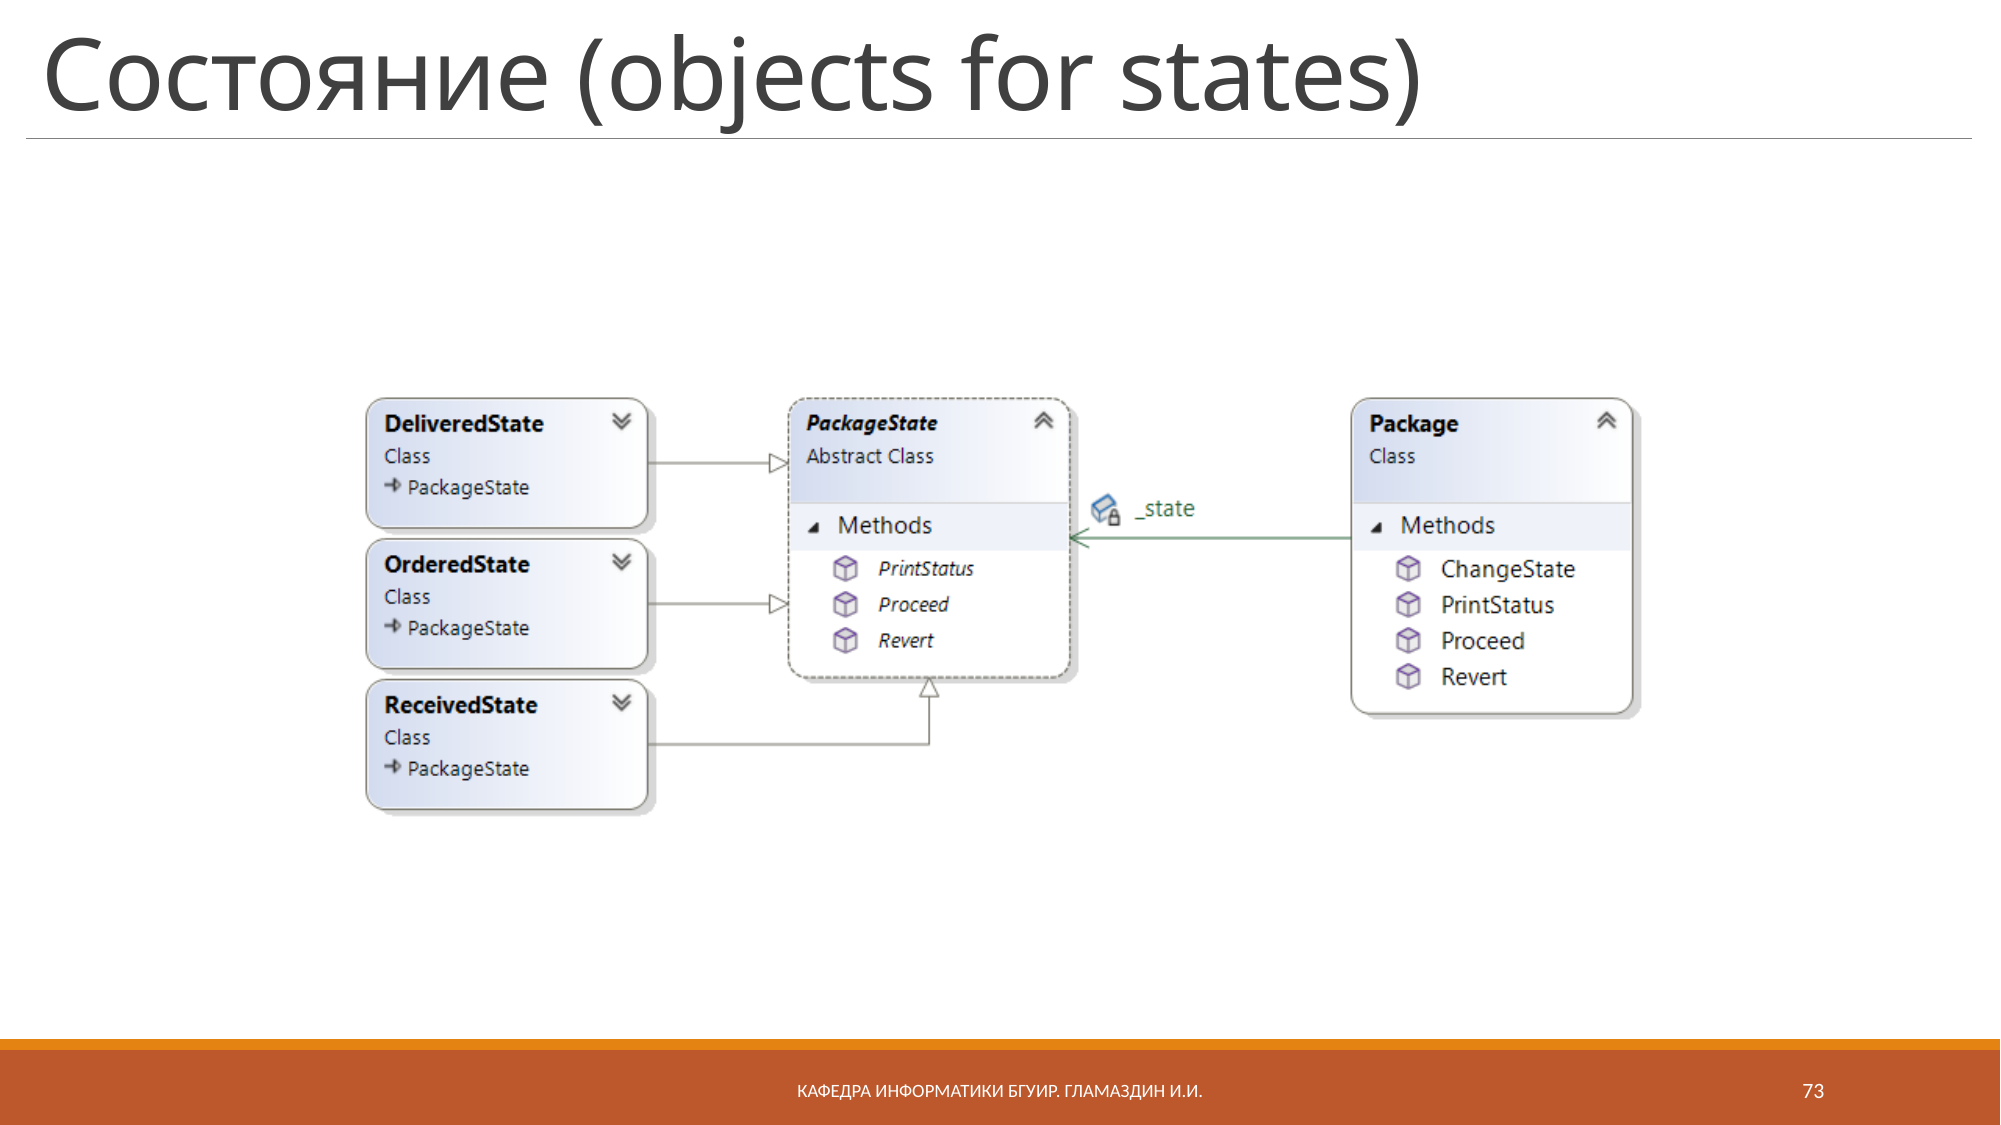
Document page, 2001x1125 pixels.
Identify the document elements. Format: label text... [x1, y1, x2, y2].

slide_number 73 [1624, 1059, 1840, 1120]
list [346, 378, 1651, 827]
title Cостояние (objects for states) [25, 14, 1972, 139]
footer Кафедра информатики бгуир. Гламаздин И.и. [604, 1059, 1396, 1120]
